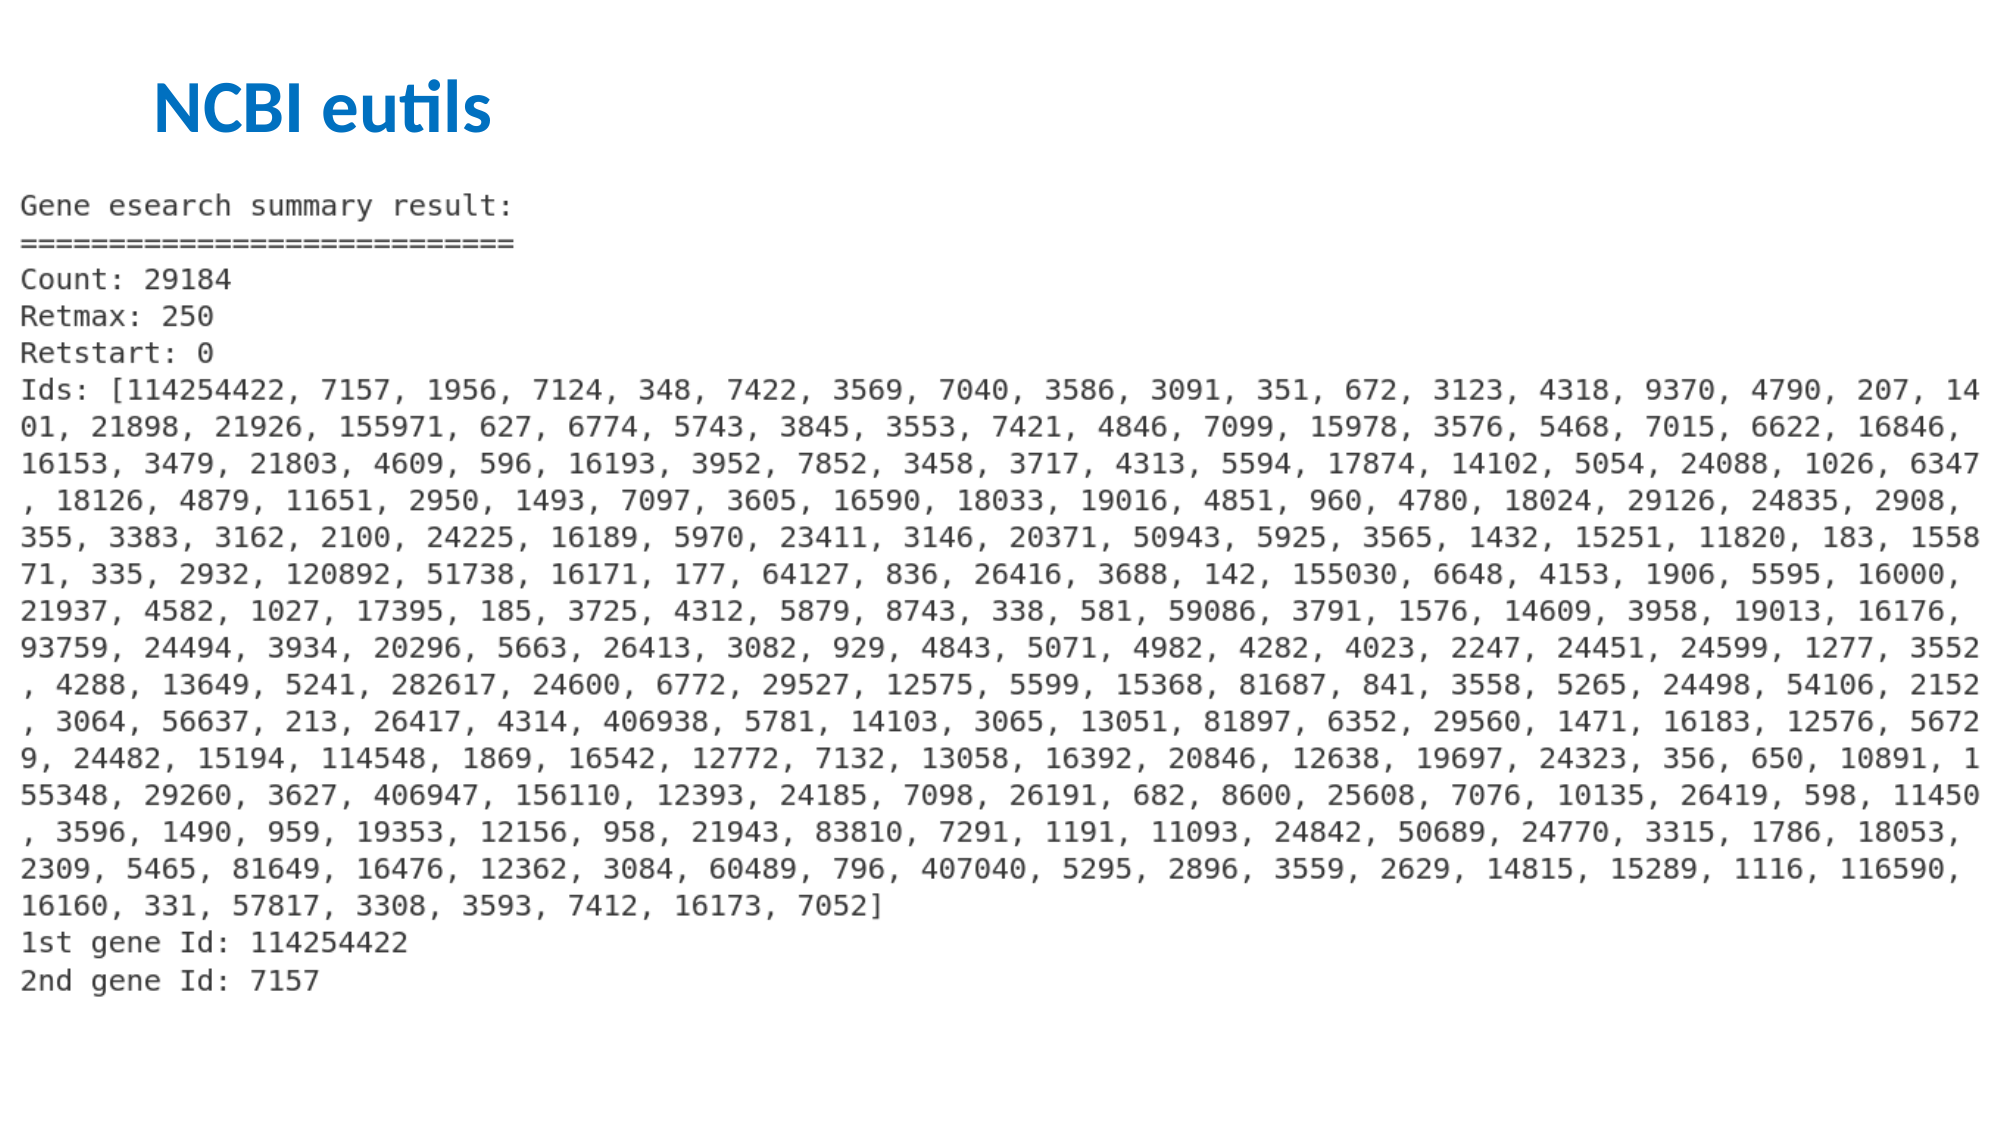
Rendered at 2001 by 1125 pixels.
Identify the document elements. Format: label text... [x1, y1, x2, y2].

title NCBI eutils [138, 0, 1864, 176]
picture [0, 176, 2000, 1013]
